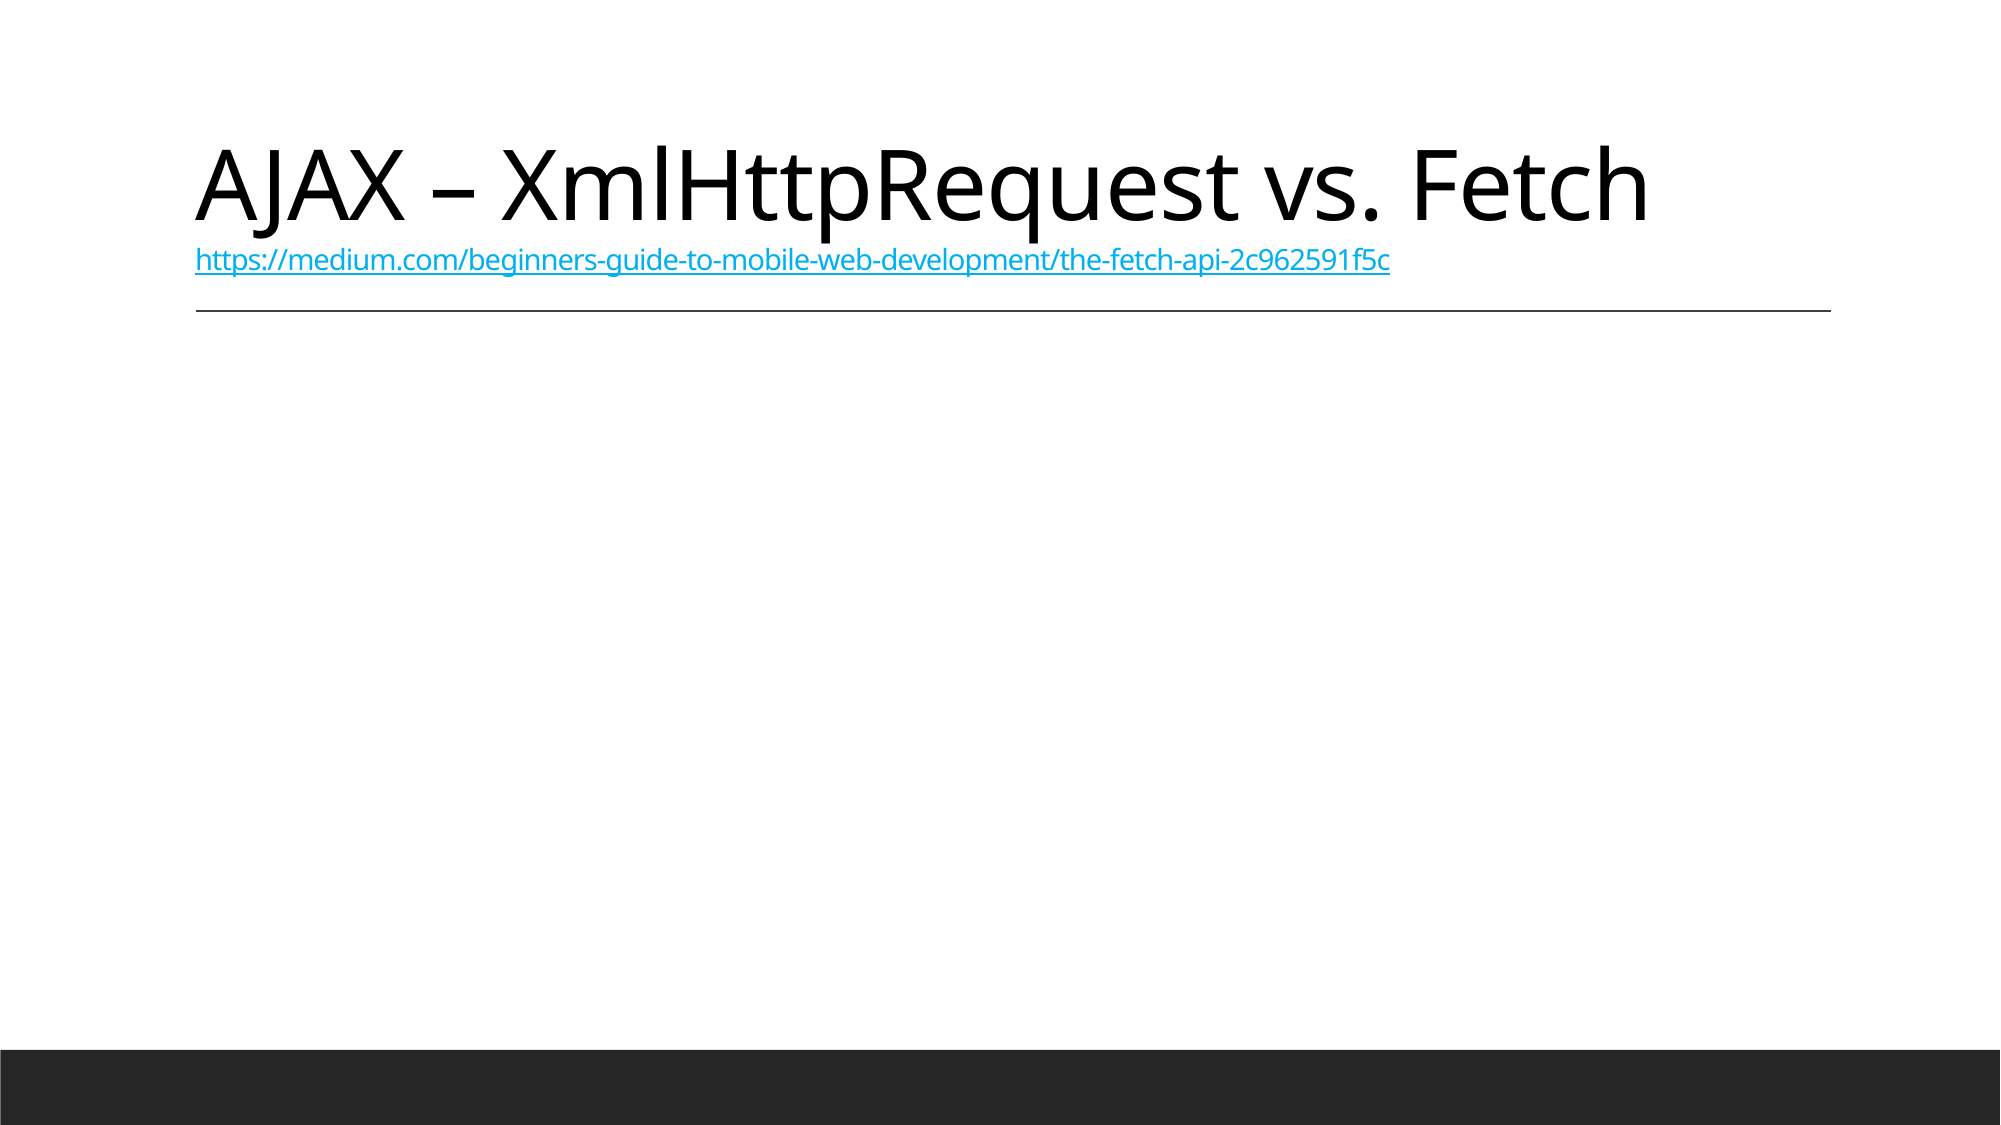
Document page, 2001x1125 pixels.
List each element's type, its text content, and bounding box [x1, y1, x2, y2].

title AJAX – XmlHttpRequest vs. Fetch https://medium.com/beginners-guide-to-mobile-web-development/the-fetch-api-2c962591f5c [180, 47, 1830, 285]
